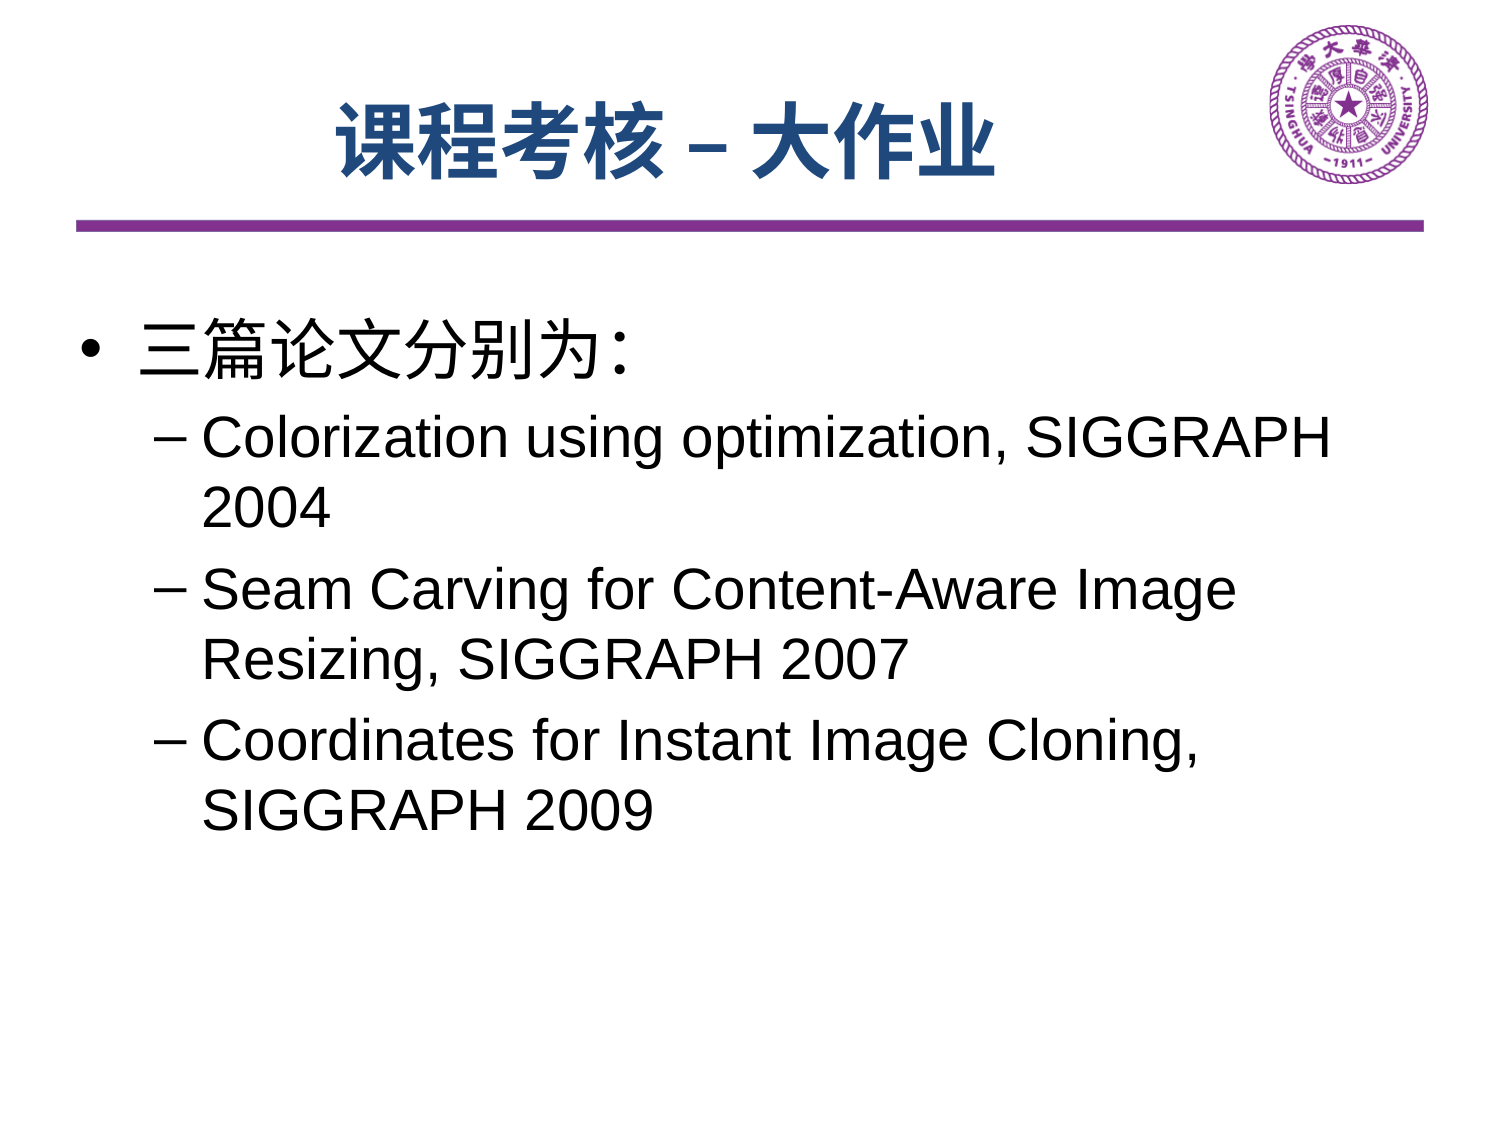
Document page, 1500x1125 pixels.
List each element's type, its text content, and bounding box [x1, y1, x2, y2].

list 三篇论文分别为： Colorization using optimization, SIGGRAPH 2004 Seam Carving for Content-Aware Image Resizing, SIGGRAPH 2007 Coordinates for Instant Image Cloning, SIGGRAPH 2009 [64, 299, 1447, 1000]
picture [1269, 25, 1429, 185]
title 课程考核 – 大作业 [75, 45, 1258, 233]
